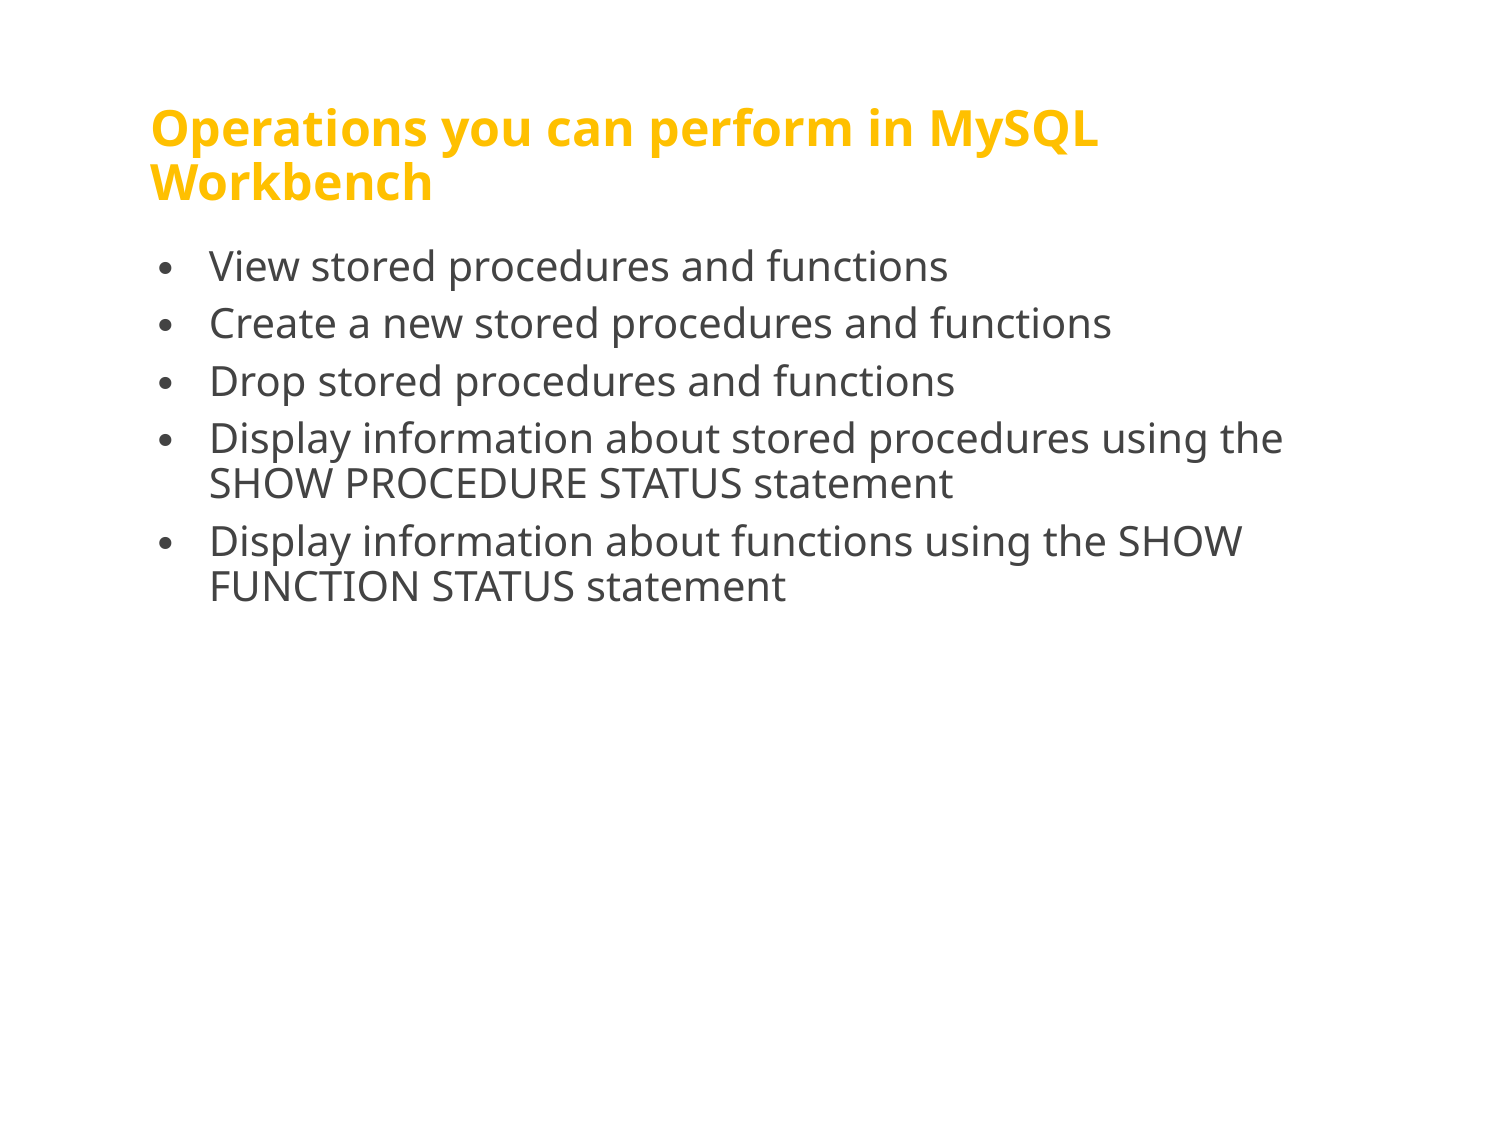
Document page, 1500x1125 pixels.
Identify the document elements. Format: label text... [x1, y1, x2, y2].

title Operations you can perform in MySQL Workbench [150, 63, 1338, 237]
list View stored procedures and functions Create a new stored procedures and functions Drop stored procedures and functions Display information about stored procedures using the SHOW PROCEDURE STATUS statement Display information about functions using the SHOW FUNCTION STATUS statement [137, 237, 1350, 775]
